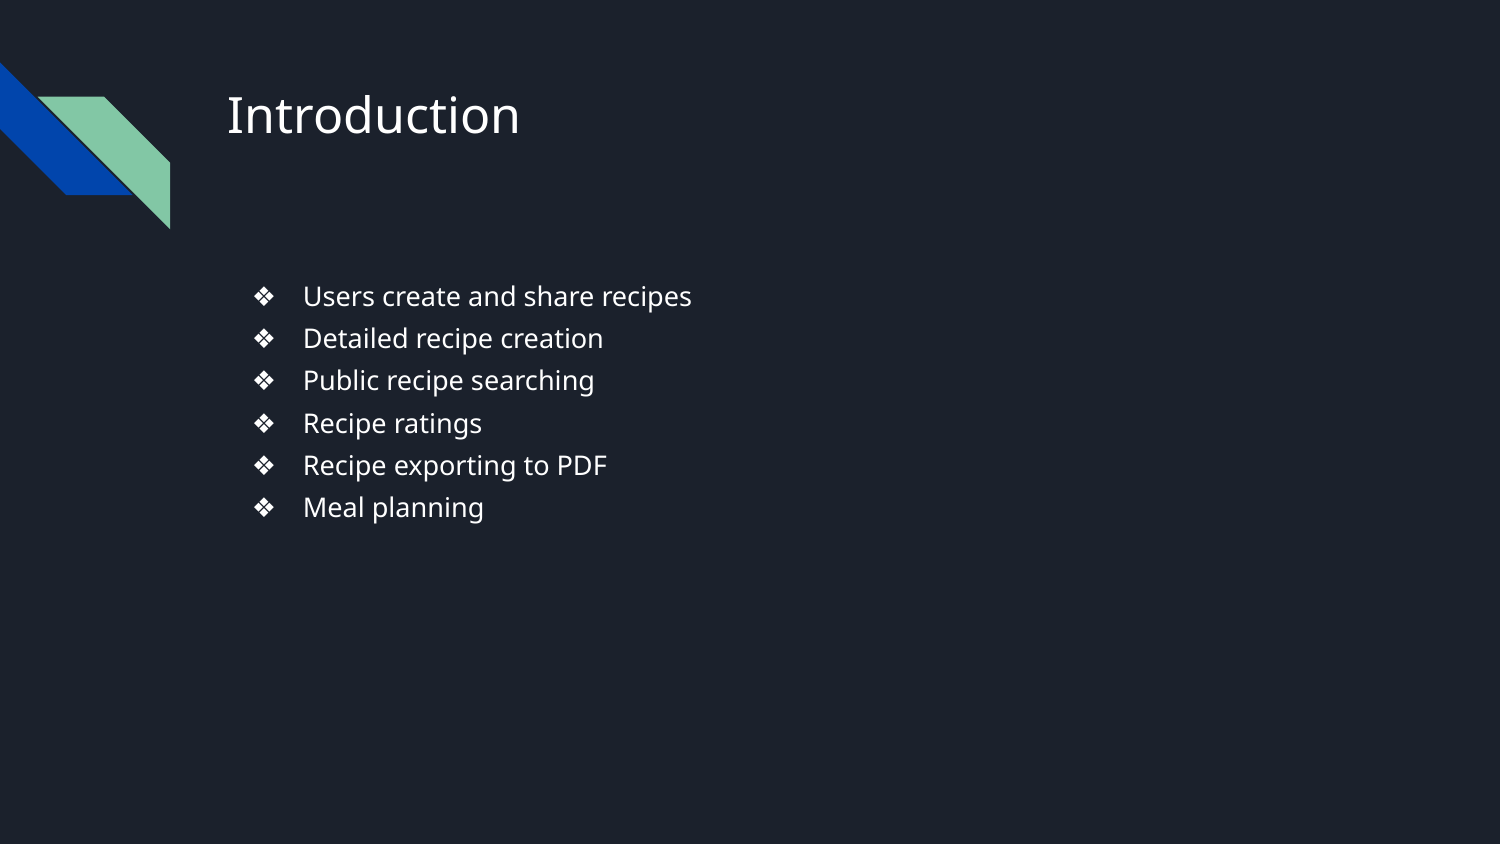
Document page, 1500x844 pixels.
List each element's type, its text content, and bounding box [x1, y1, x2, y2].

title Introduction [212, 64, 1368, 215]
list Users create and share recipes Detailed recipe creation Public recipe searching Recipe ratings Recipe exporting to PDF Meal planning [212, 257, 1368, 735]
